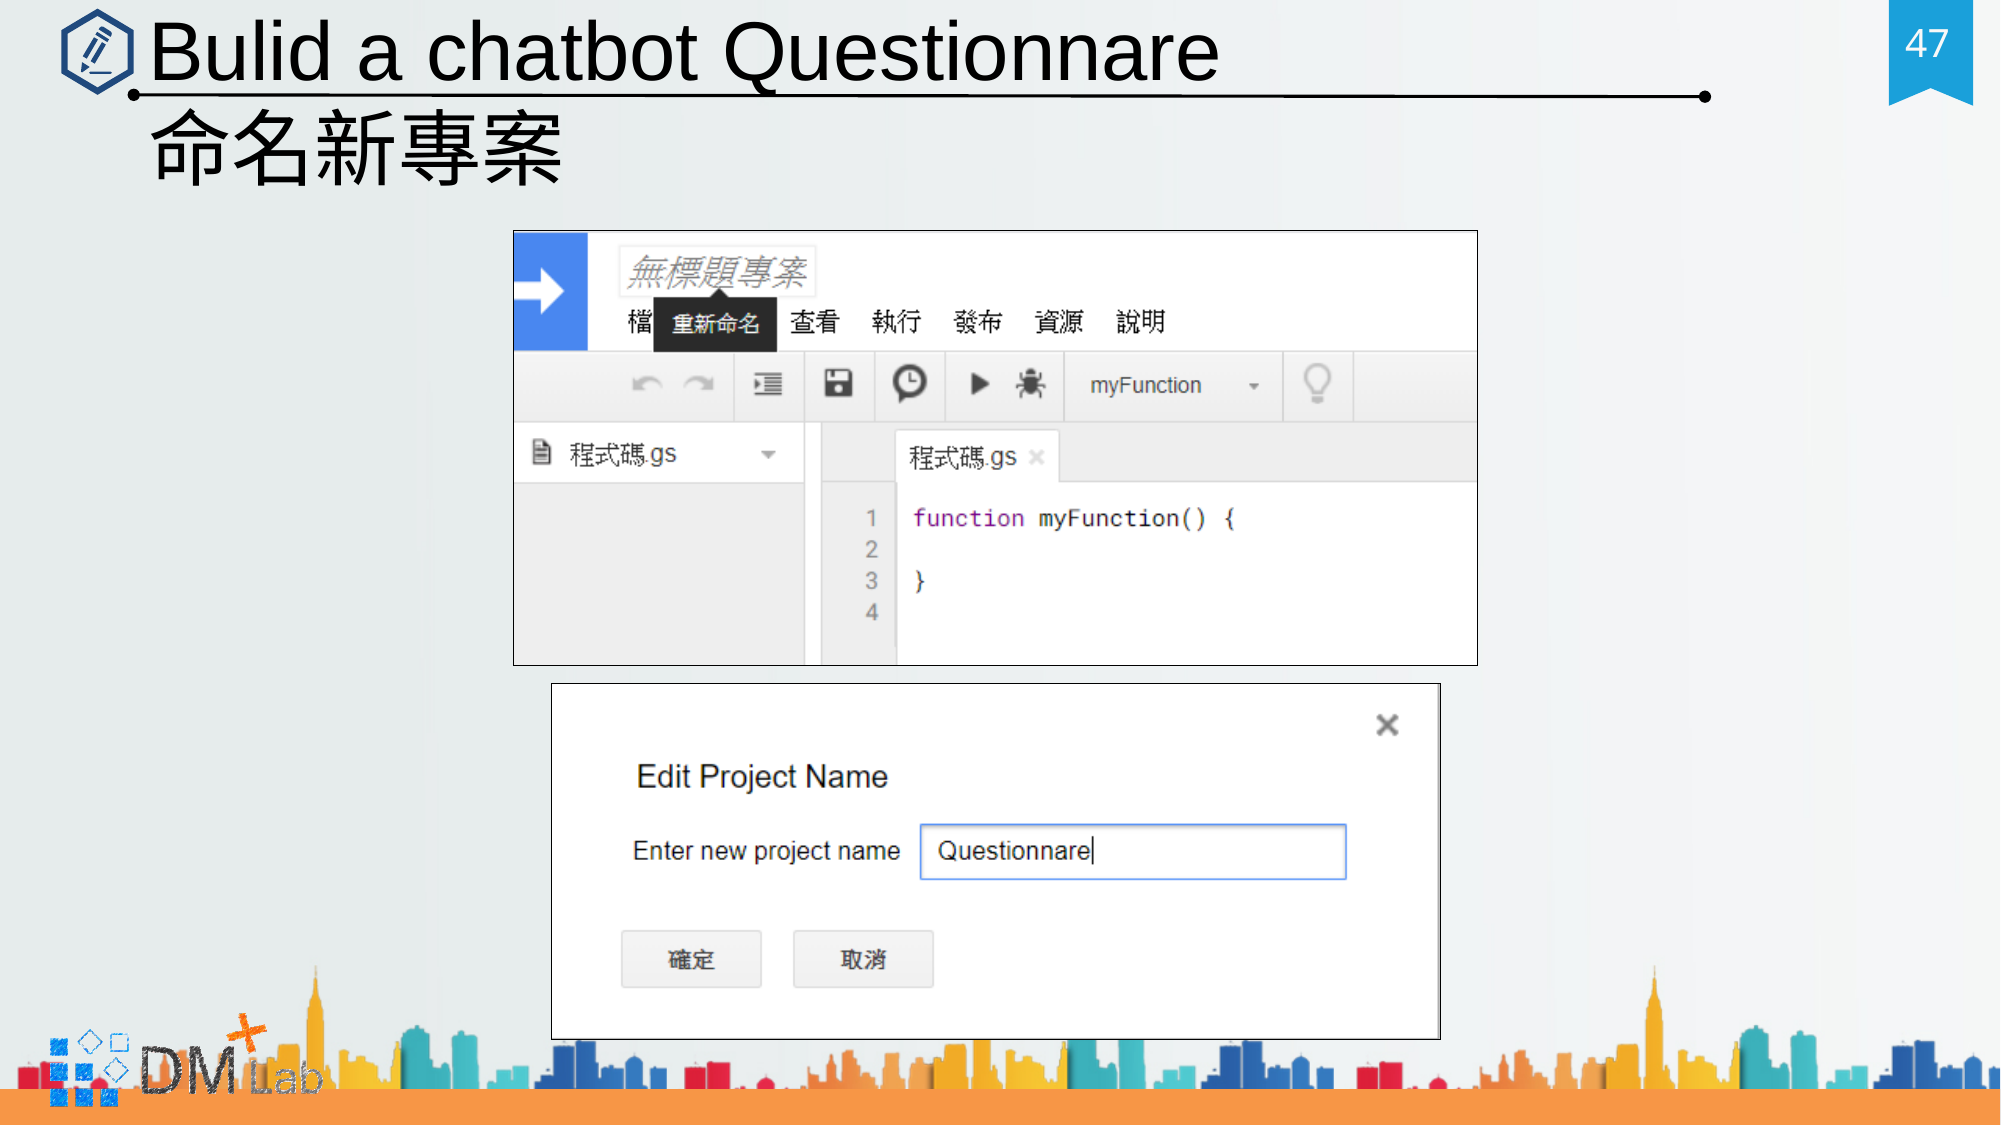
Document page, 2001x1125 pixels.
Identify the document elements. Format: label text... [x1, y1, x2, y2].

text_box Bulid a chatbot Questionnare 命名新專案 [133, 106, 1705, 194]
text_box [61, 8, 134, 95]
text_box Bulid a chatbot Questionnare 命名新專案 [133, 0, 1705, 92]
picture [68, 17, 127, 87]
picture [0, 0, 2001, 1111]
